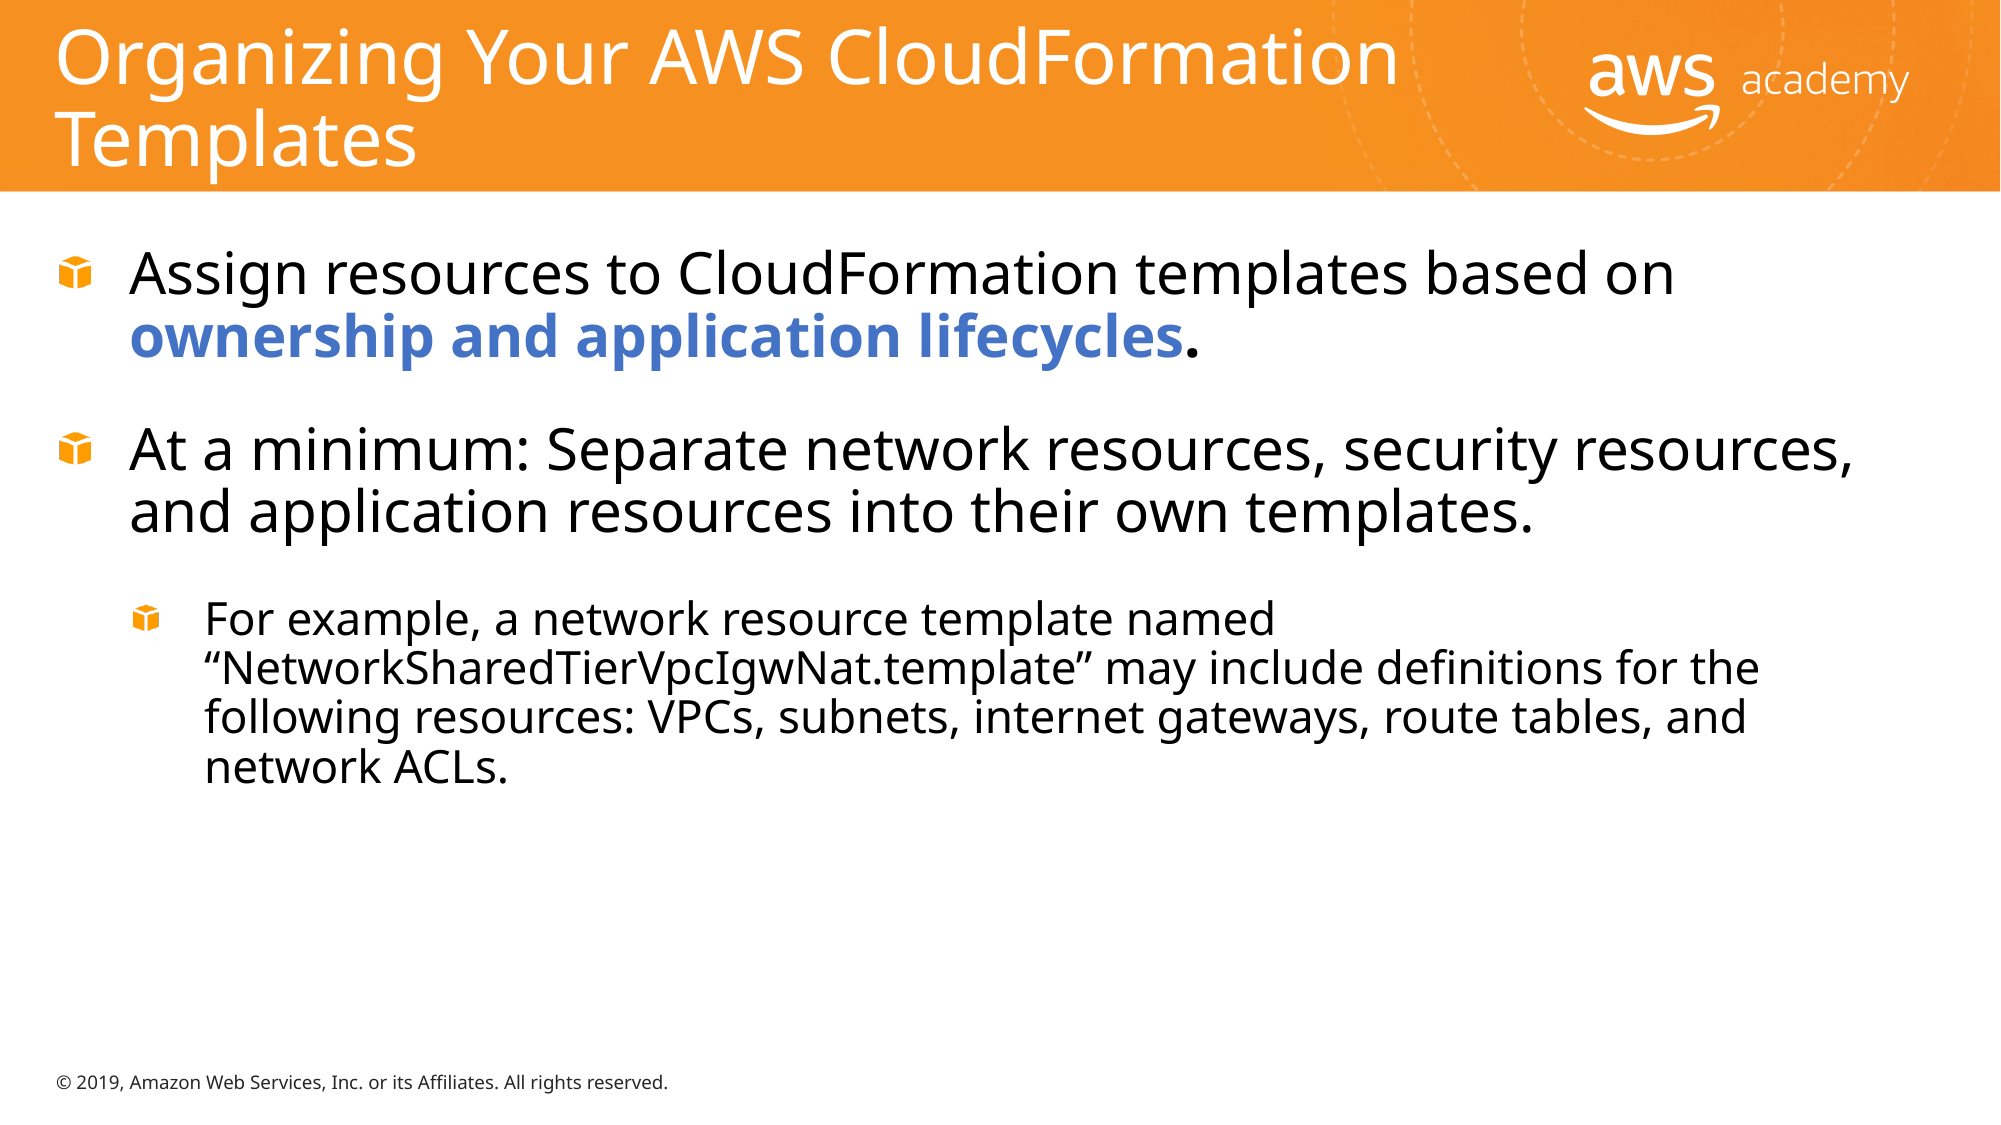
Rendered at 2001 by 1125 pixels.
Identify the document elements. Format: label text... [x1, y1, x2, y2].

list Assign resources to CloudFormation templates based on ownership and application lifecycles. At a minimum: Separate network resources, security resources, and application resources into their own templates. For example, a network resource template named “NetworkSharedTierVpcIgwNat.template” may include definitions for the following resources: VPCs, subnets, internet gateways, route tables, and network ACLs. [39, 236, 1902, 1043]
title Organizing Your AWS CloudFormation Templates [39, 11, 1863, 191]
picture [0, 0, 2001, 1125]
